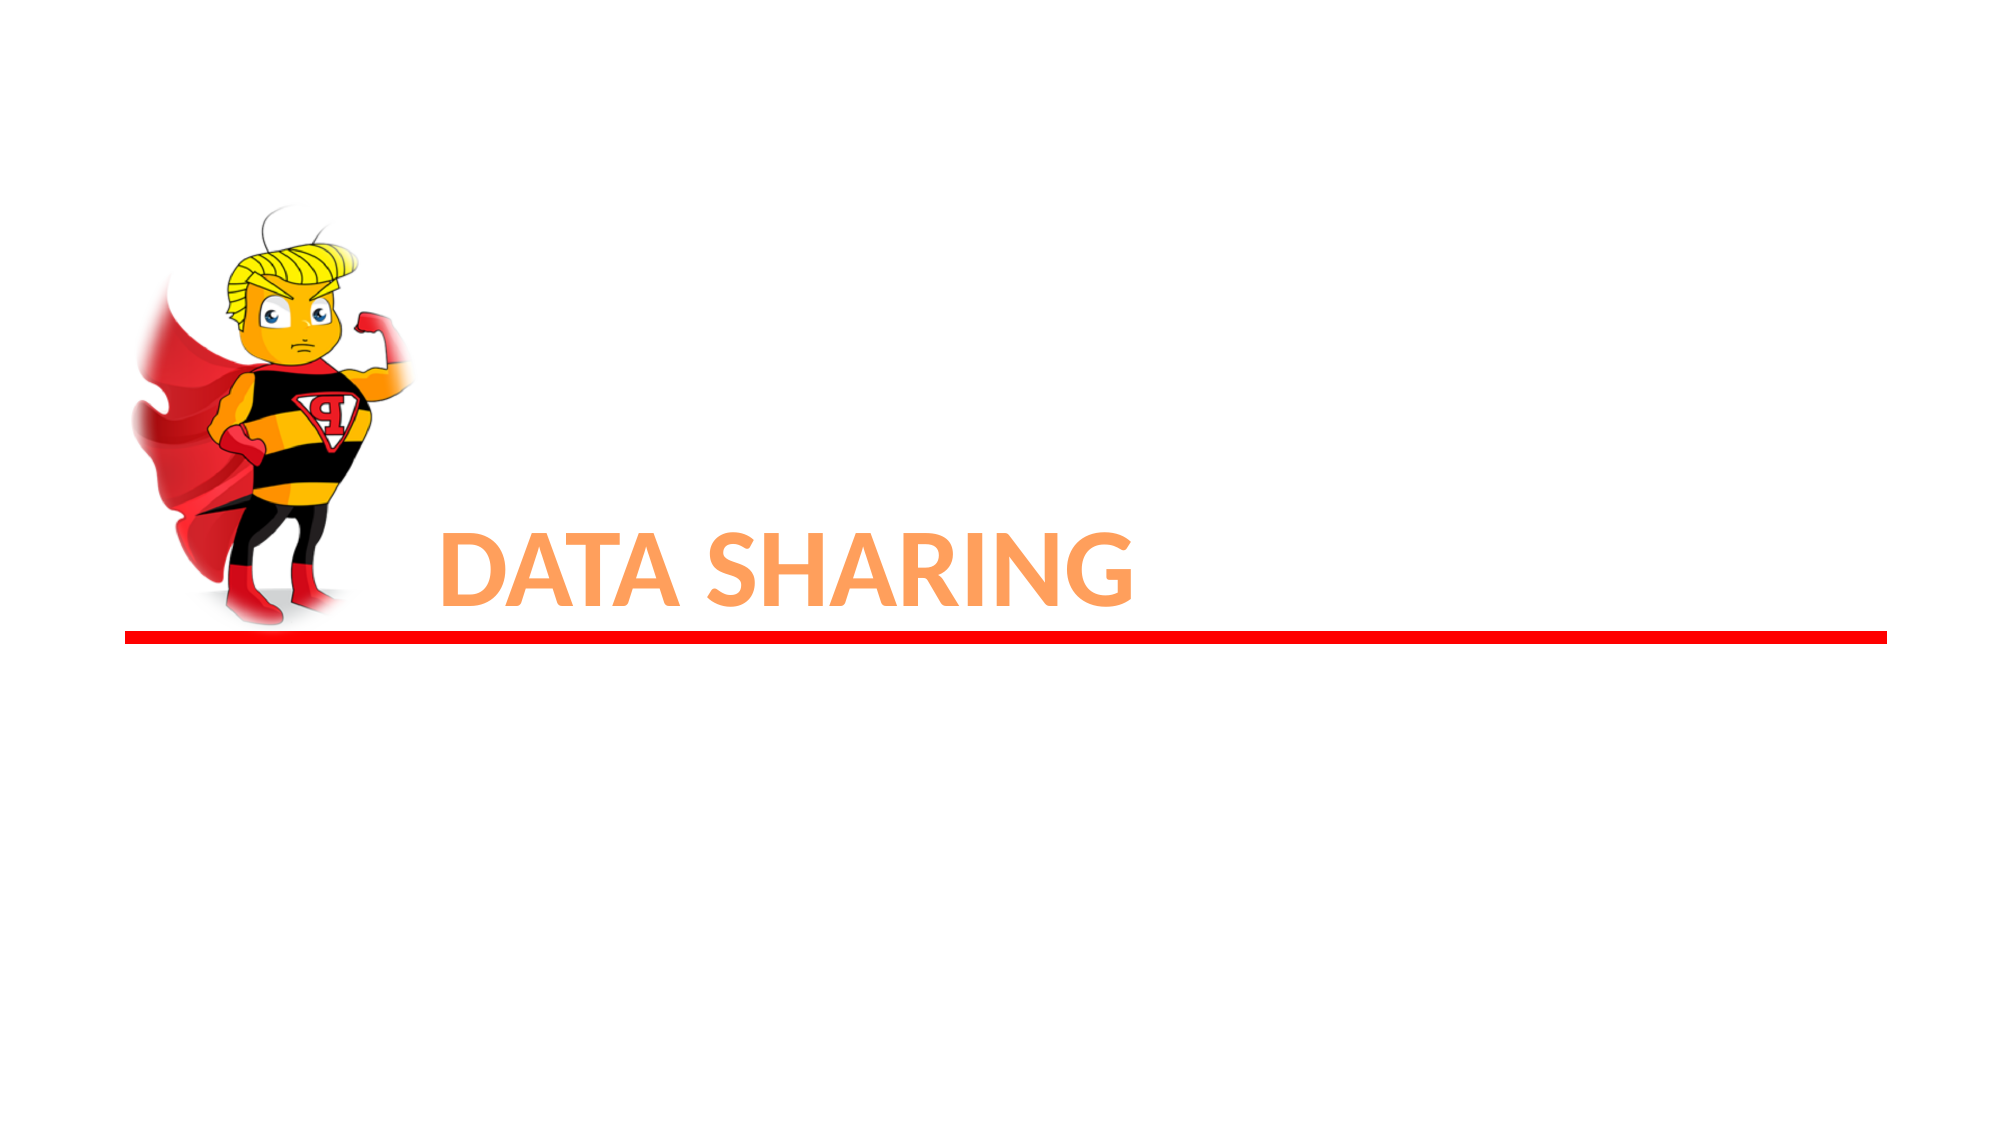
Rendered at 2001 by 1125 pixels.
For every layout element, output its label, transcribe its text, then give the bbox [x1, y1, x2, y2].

picture [122, 195, 423, 642]
text_box Data Sharing [427, 486, 1888, 637]
